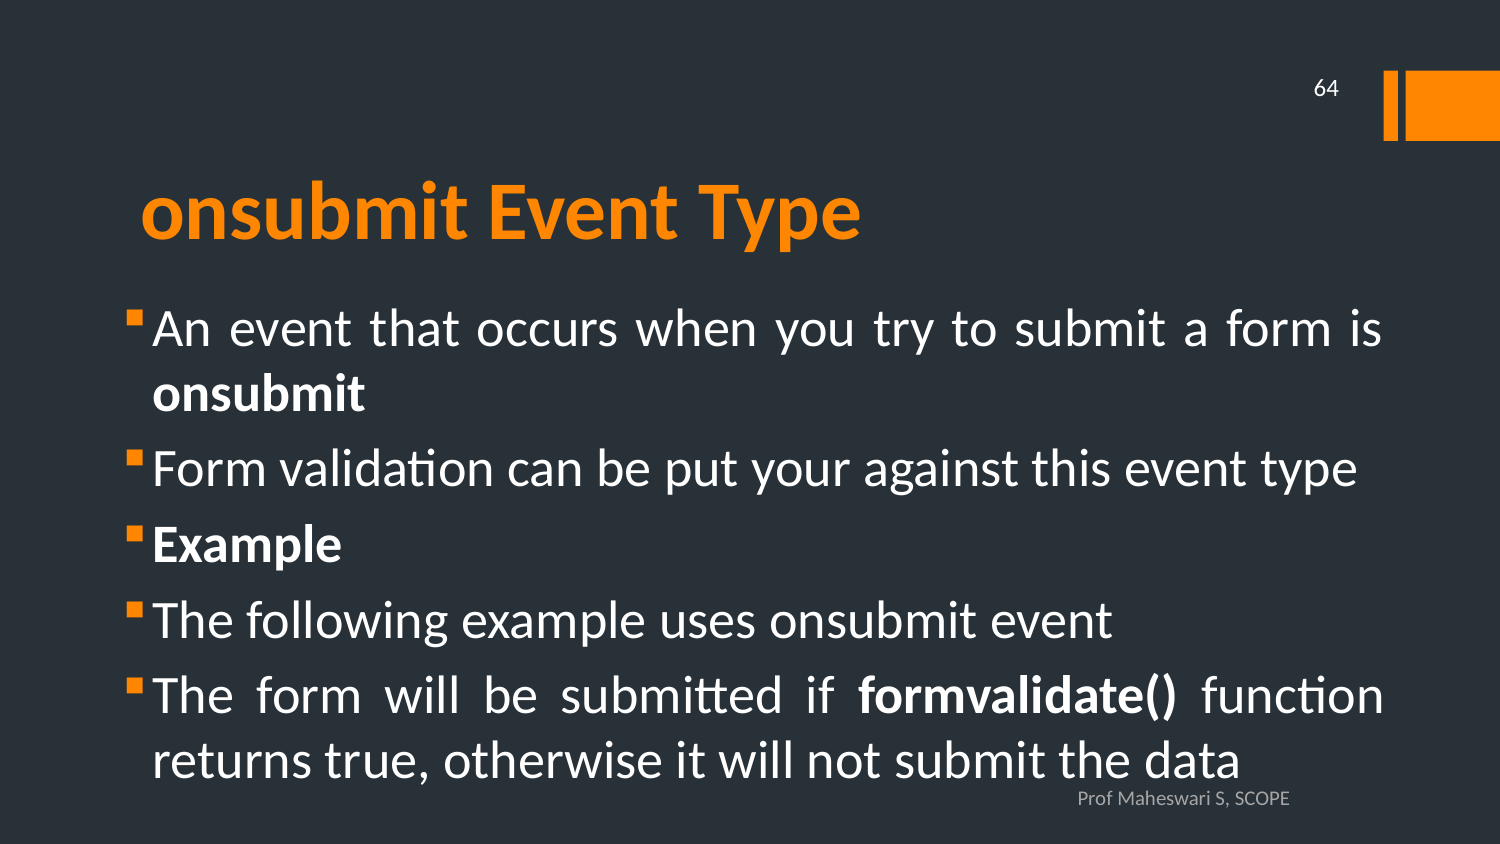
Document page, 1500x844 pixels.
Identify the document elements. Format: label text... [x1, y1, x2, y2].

footer Prof Maheswari S, SCOPE [1062, 784, 1431, 822]
list An event that occurs when you try to submit a form is onsubmit Form validation can be put your against this event type Example The following example uses onsubmit event The form will be submitted if formvalidate() function returns true, otherwise it will not submit the data [99, 284, 1400, 810]
slide_number 64 [1199, 67, 1355, 105]
title onsubmit Event Type [125, 121, 1325, 264]
